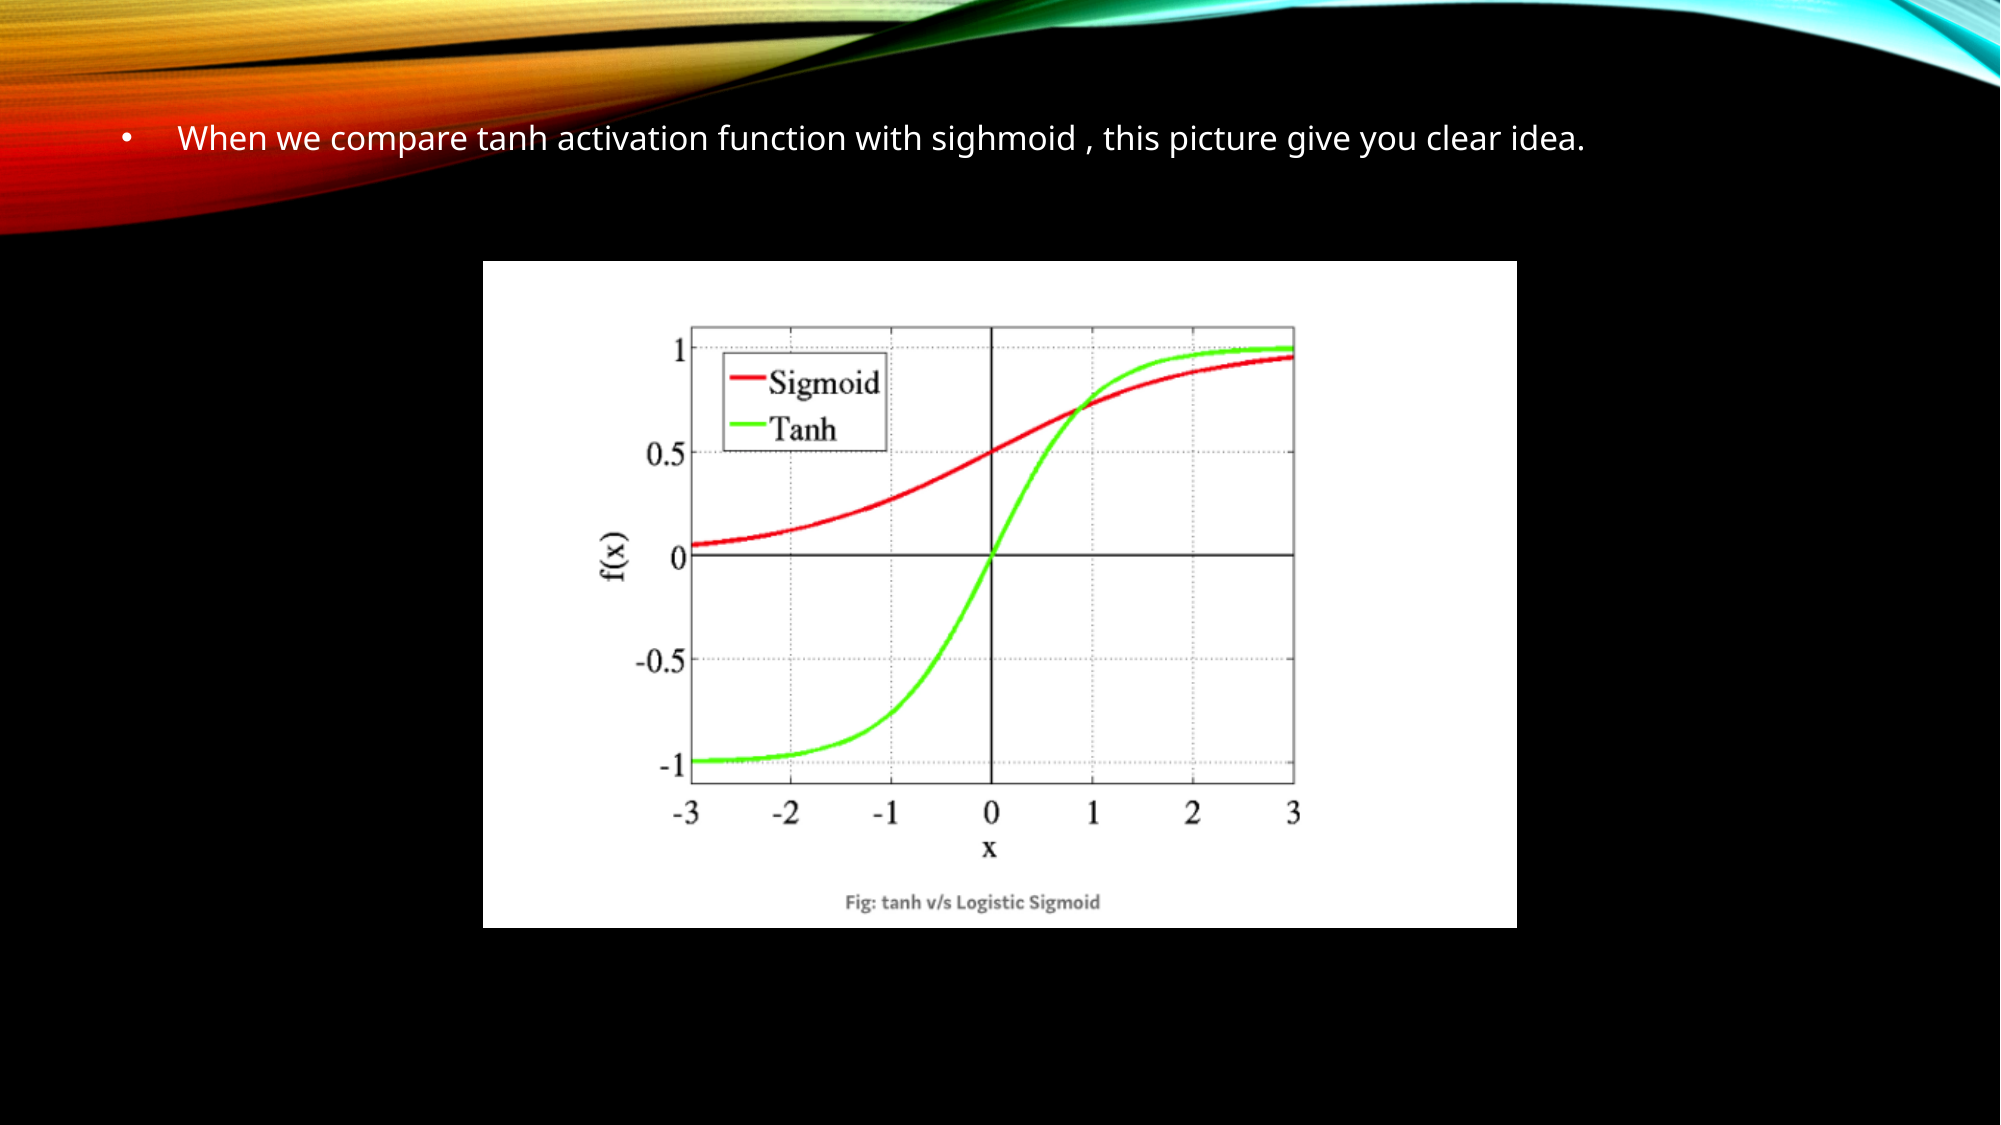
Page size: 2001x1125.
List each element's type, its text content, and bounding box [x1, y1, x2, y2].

list When we compare tanh activation function with sighmoid , this picture give you clear idea. [106, 114, 1883, 1025]
picture [483, 261, 1517, 928]
picture [0, 0, 2000, 237]
